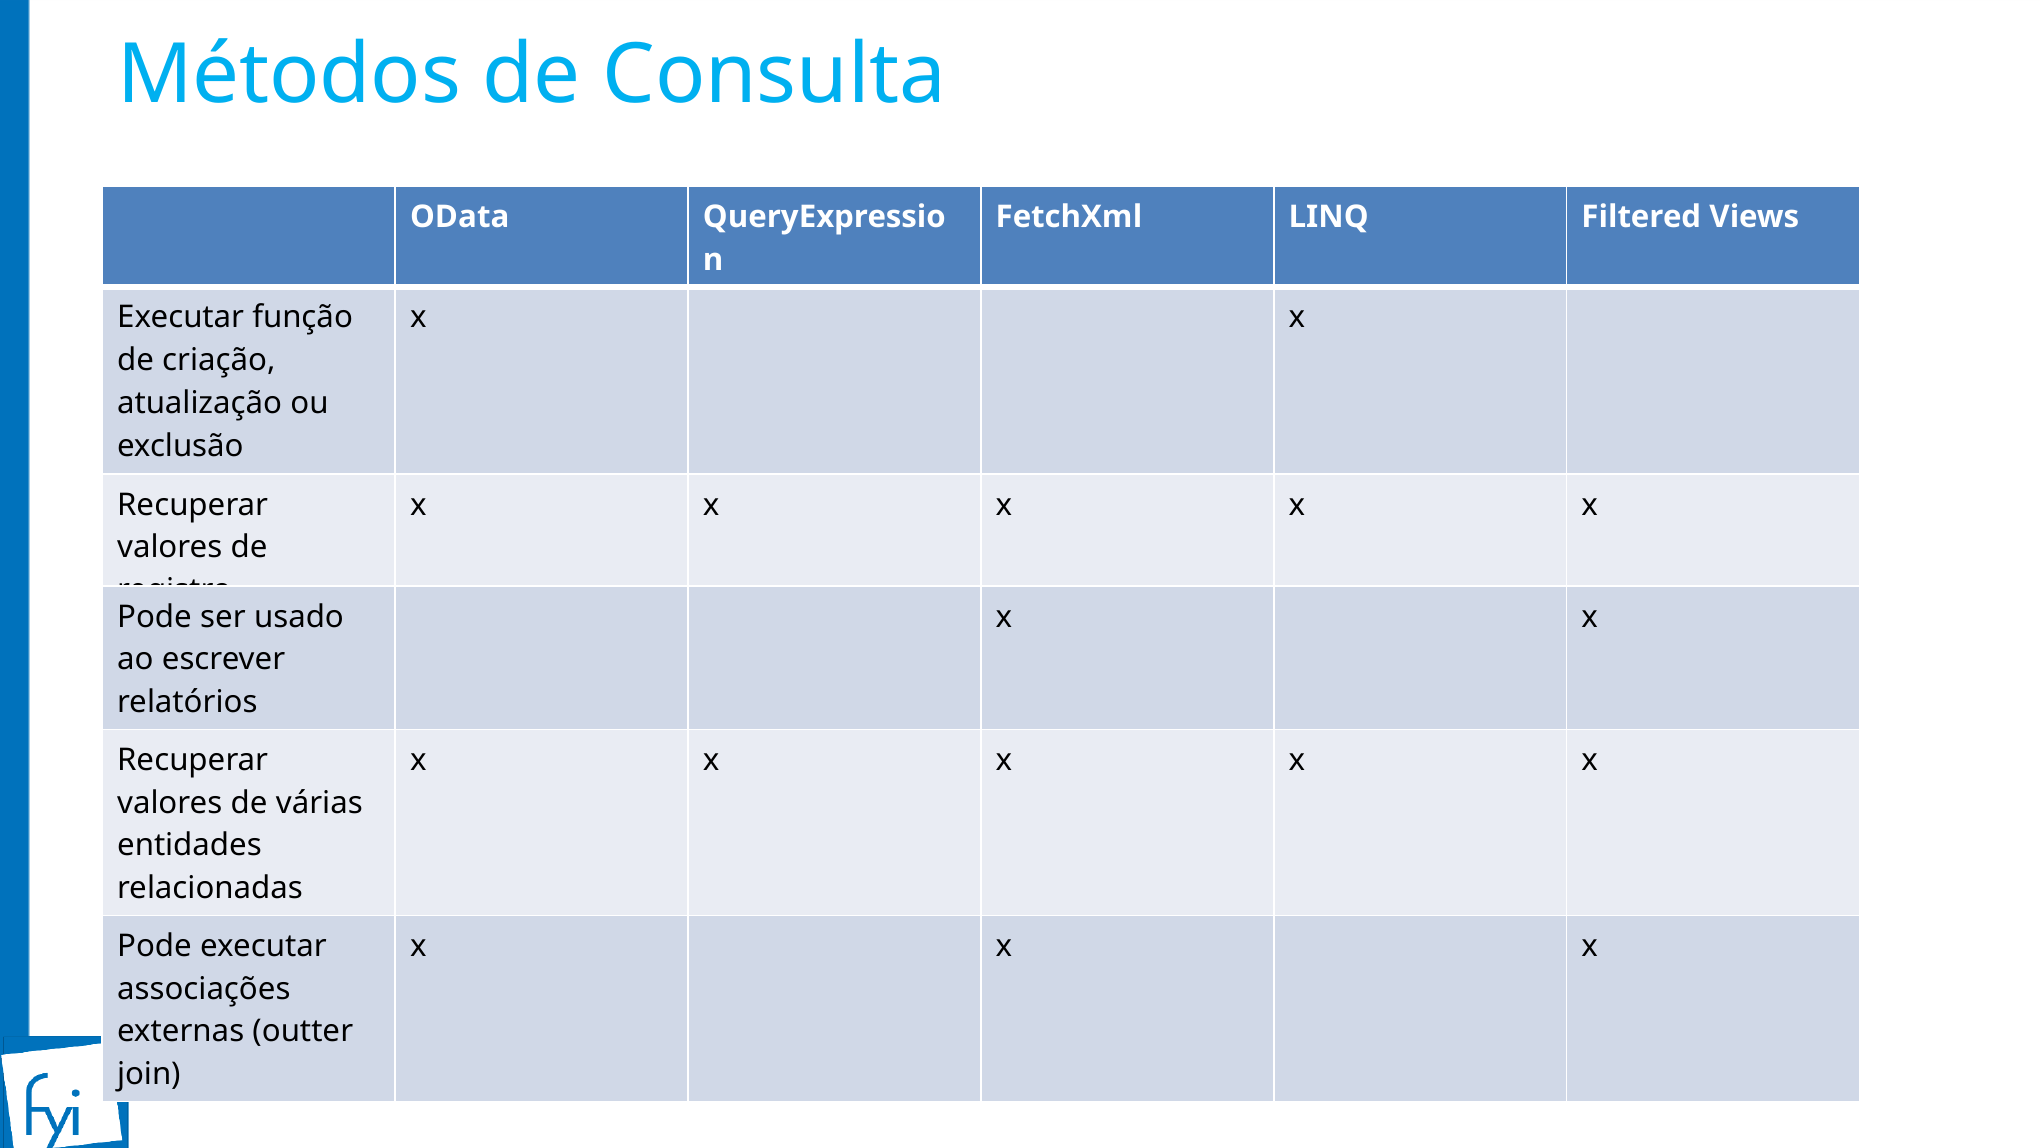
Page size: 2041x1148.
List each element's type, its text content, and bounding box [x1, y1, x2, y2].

table_header LINQ [1275, 187, 1566, 284]
table_cell x [1567, 916, 1859, 1101]
table_cell x [1275, 290, 1566, 473]
table_cell x [1567, 475, 1859, 585]
table_header QueryExpression [689, 187, 980, 284]
table_cell [982, 290, 1273, 473]
table_cell Recuperar valores de registro [103, 475, 394, 585]
table_cell [1567, 290, 1859, 473]
table_cell Executar função de criação, atualização ou exclusão [103, 290, 394, 473]
table_cell Recuperar valores de várias entidades relacionadas [103, 730, 394, 915]
table_cell x [689, 475, 980, 585]
table_header Filtered Views [1567, 187, 1859, 284]
table_cell x [1275, 730, 1566, 915]
table_cell x [396, 475, 687, 585]
title Métodos de Consulta [101, 0, 1939, 138]
table_header OData [396, 187, 687, 284]
table_header x [982, 587, 1273, 729]
table_cell x [689, 730, 980, 915]
table_cell x [982, 916, 1273, 1101]
table_header Pode ser usado ao escrever relatórios [103, 587, 394, 729]
table_header FetchXml [982, 187, 1273, 284]
picture [0, 0, 2041, 1148]
table_cell x [396, 290, 687, 473]
table_cell x [396, 916, 687, 1101]
table_header [689, 587, 980, 729]
table_header [103, 187, 394, 284]
table_cell x [1567, 730, 1859, 915]
table_cell x [982, 730, 1273, 915]
table_cell [689, 290, 980, 473]
table_cell x [1275, 475, 1566, 585]
table_header x [1567, 587, 1859, 729]
table_cell x [982, 475, 1273, 585]
table_header [396, 587, 687, 729]
table_header [1275, 587, 1566, 729]
table_cell [689, 916, 980, 1101]
table_cell Pode executar associações externas (outter join) [103, 916, 394, 1101]
table_cell [1275, 916, 1566, 1101]
table_cell x [396, 730, 687, 915]
